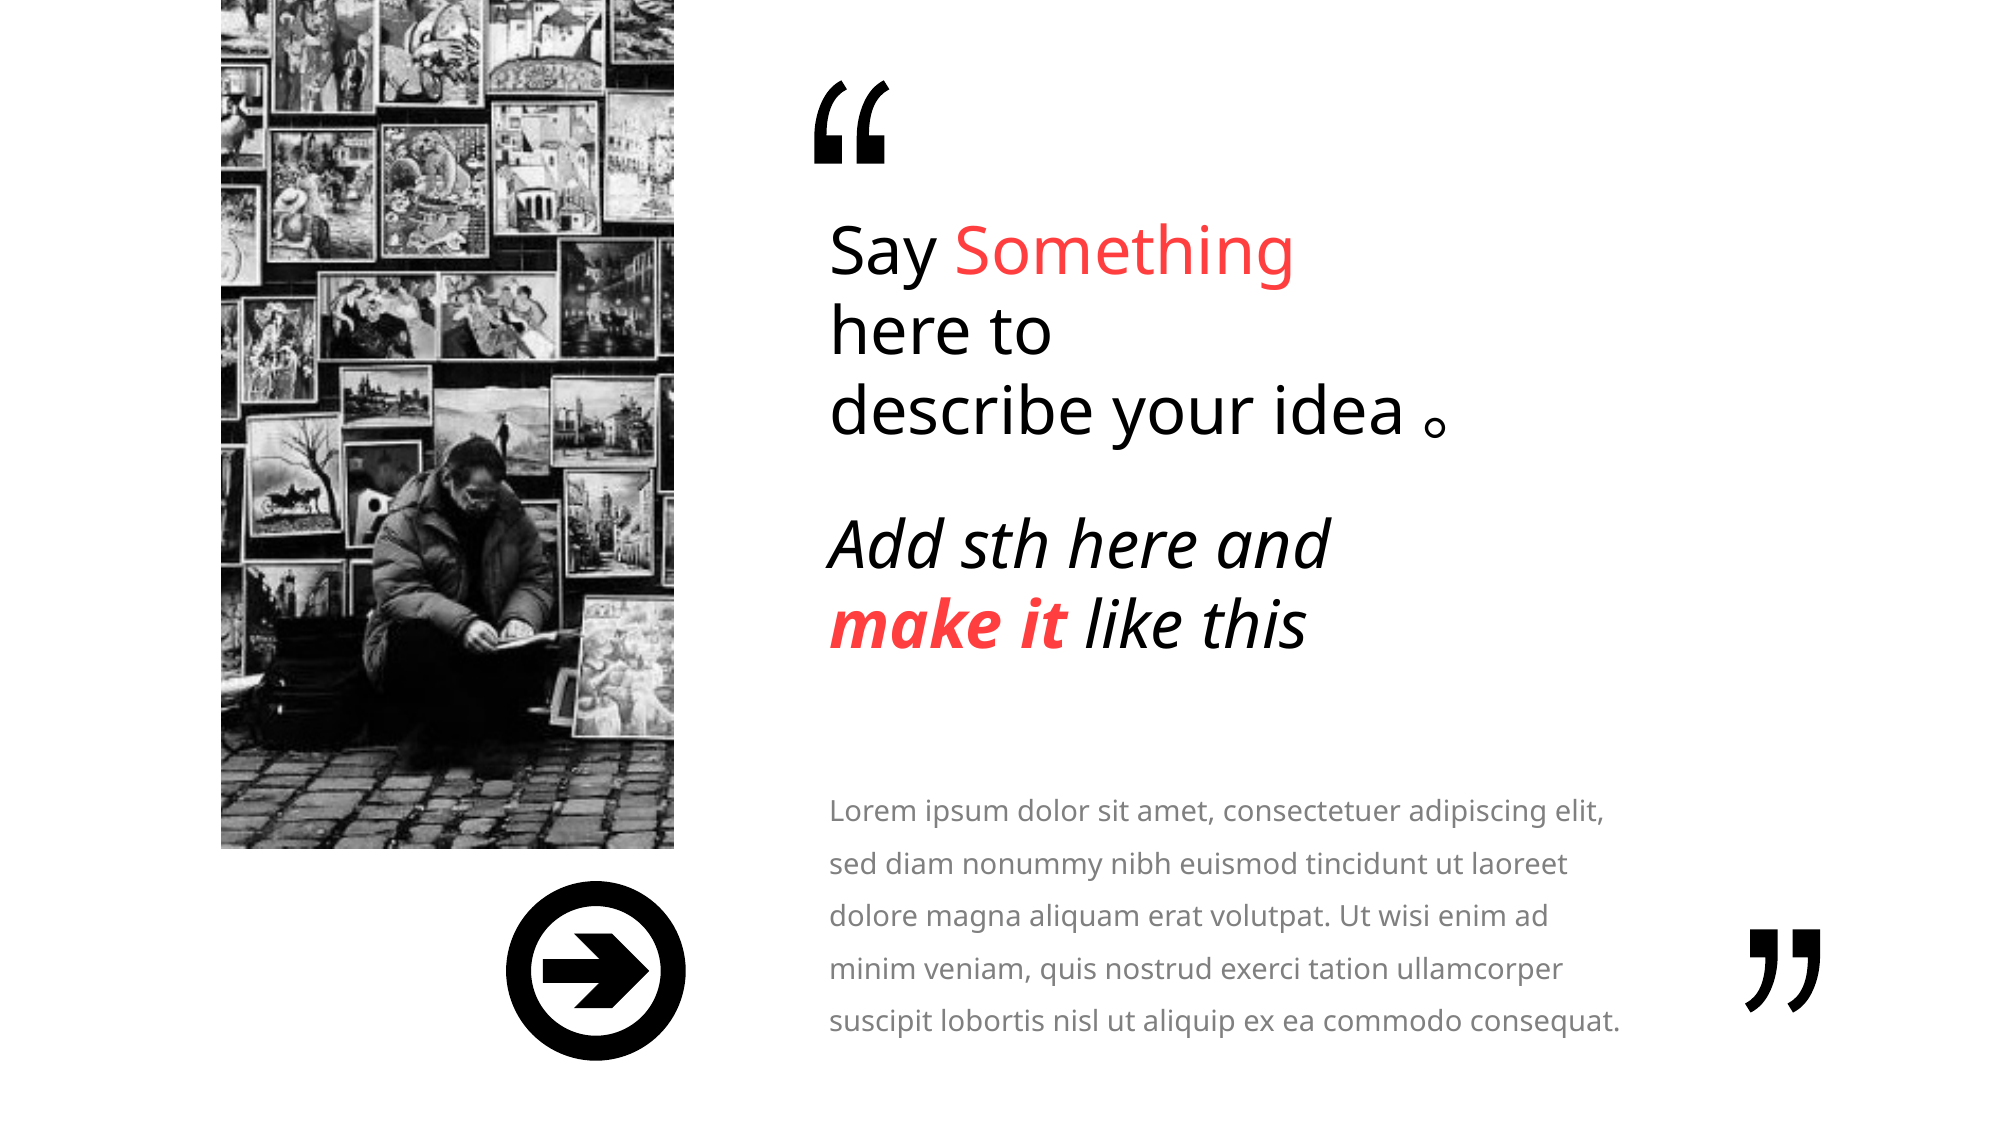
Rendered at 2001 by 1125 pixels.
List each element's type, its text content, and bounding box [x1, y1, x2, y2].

text_box Say Something here to describe your idea。 [814, 200, 1642, 456]
text_box [855, 78, 891, 165]
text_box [518, 893, 674, 1049]
text_box Lorem ipsum dolor sit amet, consectetuer adipiscing elit, sed diam nonummy nibh euismod tincidunt ut laoreet dolore magna aliquam erat volutpat. Ut wisi enim ad minim veniam, quis nostrud exerci tation ullamcorper suscipit lobortis nisl ut aliquip ex ea commodo consequat. [814, 767, 1642, 1045]
picture [221, 0, 674, 849]
text_box [1786, 928, 1822, 1014]
text_box Add sth here and make it like this [814, 495, 1418, 670]
text_box [813, 78, 849, 165]
text_box [1743, 928, 1779, 1014]
